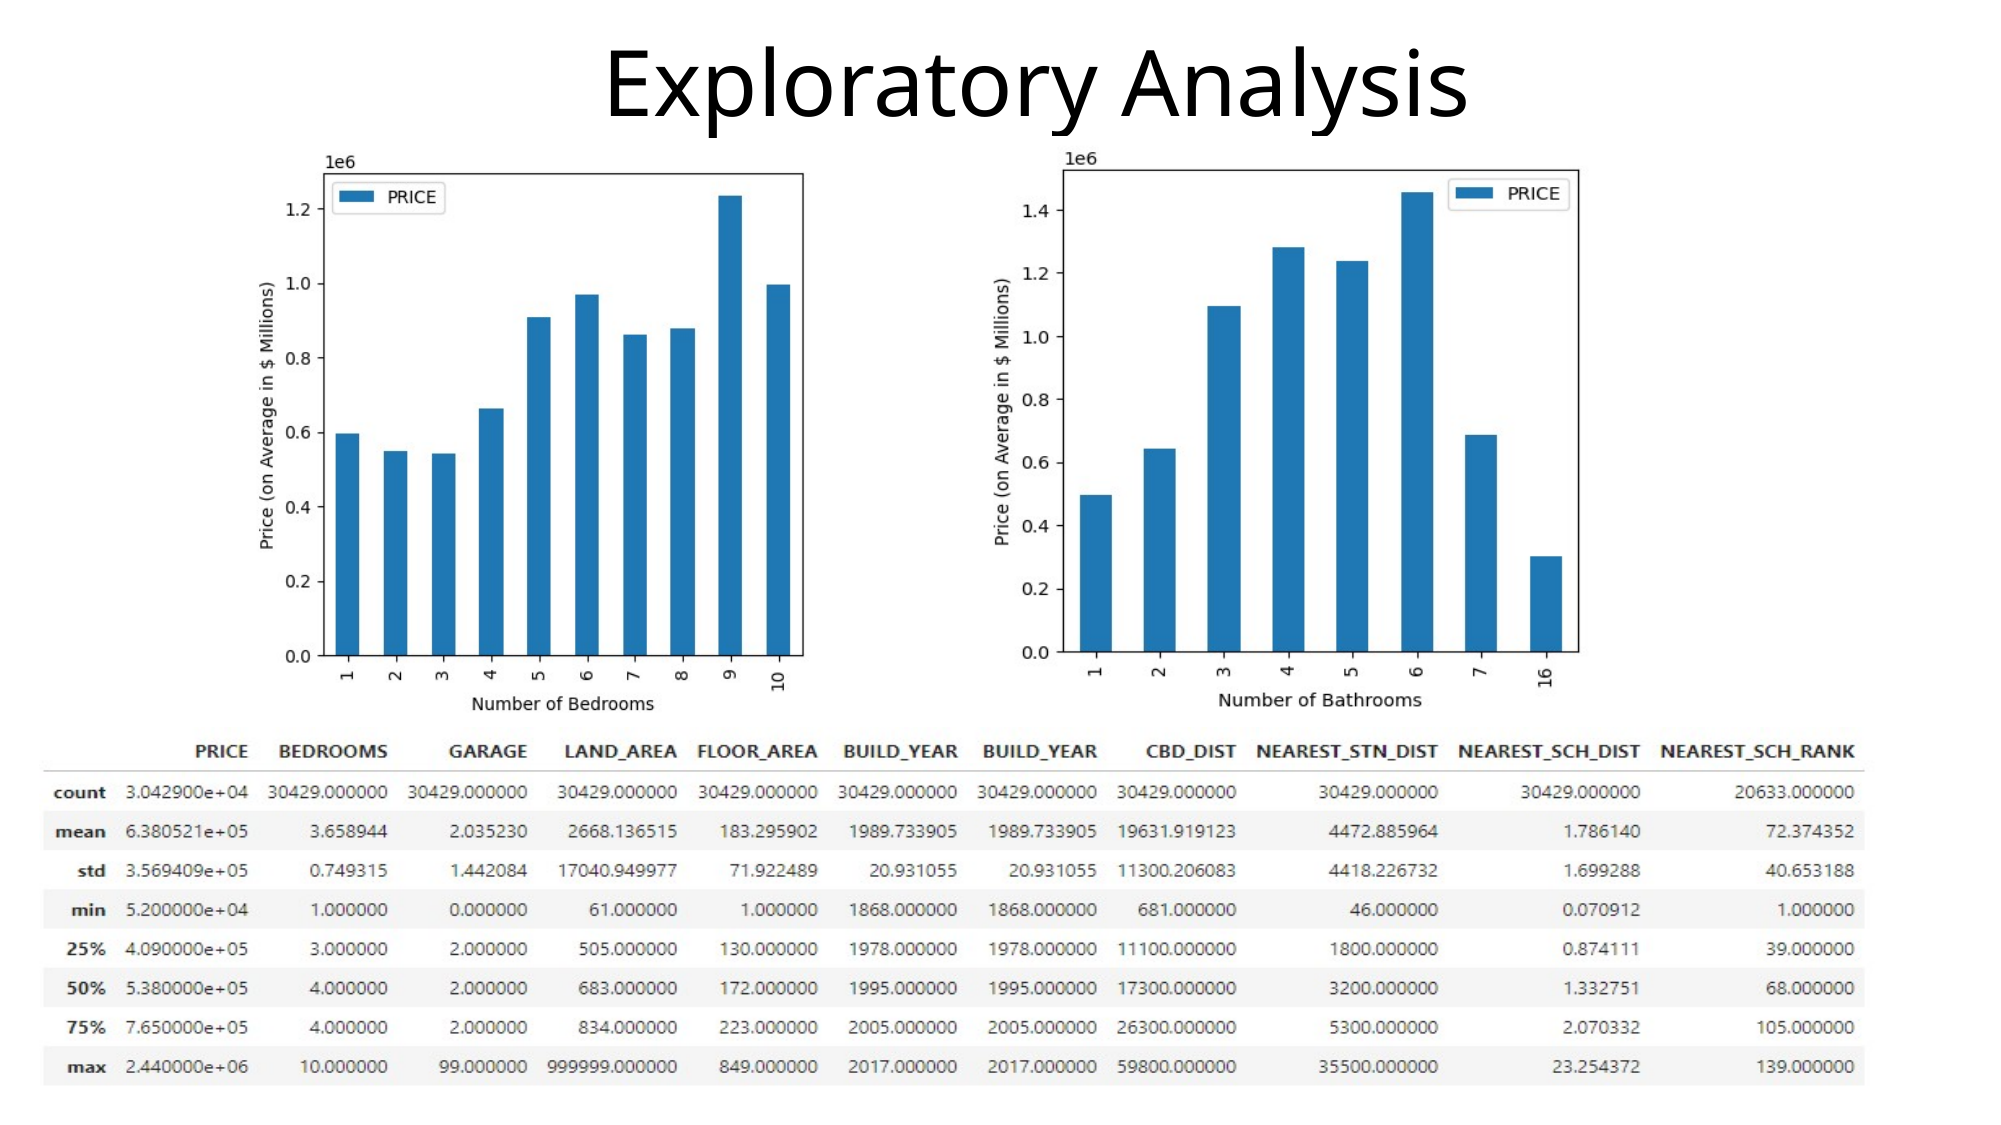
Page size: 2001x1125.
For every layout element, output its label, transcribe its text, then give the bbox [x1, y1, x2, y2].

title Exploratory Analysis [137, 10, 1863, 163]
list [962, 136, 1602, 715]
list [237, 142, 826, 715]
picture [39, 727, 1886, 1095]
